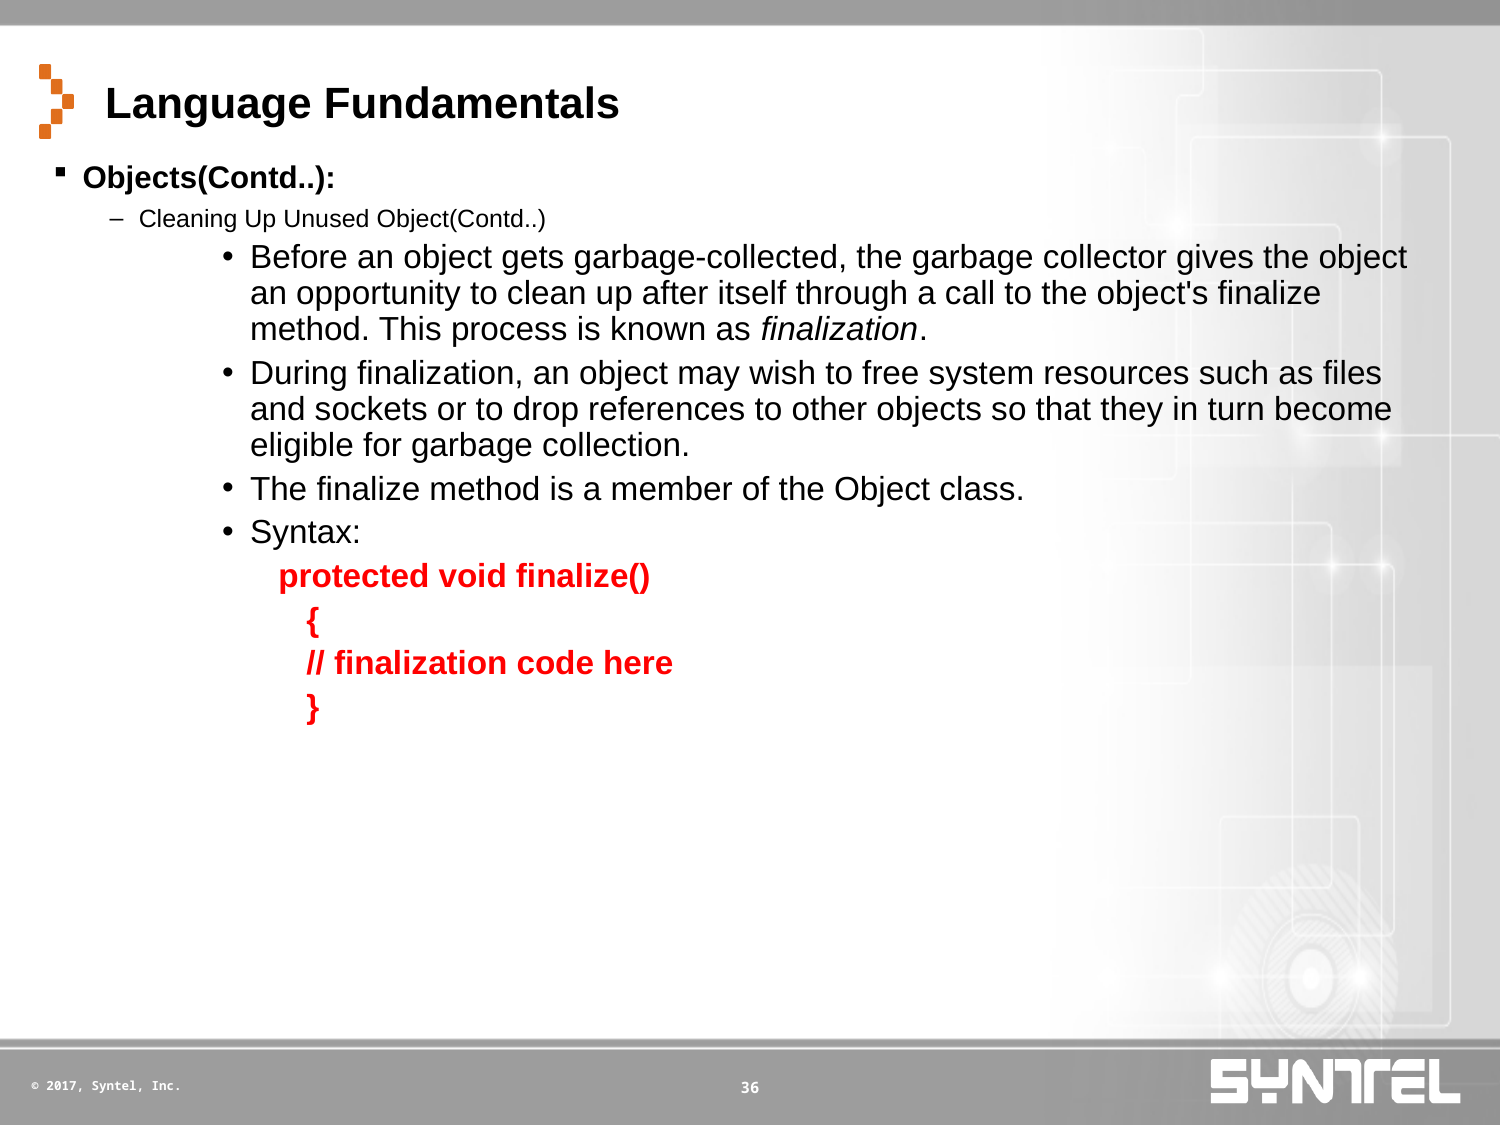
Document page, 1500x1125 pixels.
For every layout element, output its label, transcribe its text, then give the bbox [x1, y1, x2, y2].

picture [0, 0, 1500, 1125]
title Language Fundamentals [90, 43, 1462, 149]
list Objects(Contd..): Cleaning Up Unused Object(Contd..) Before an object gets garbage-collected, the garbage collector gives the object an opportunity to clean up after itself through a call to the object's finalize method. This process is known as finalization. During finalization, an object may wish to free system resources such as files and sockets or to drop references to other objects so that they in turn become eligible for garbage collection. The finalize method is a member of the Object class. Syntax: protected void finalize() { // finalization code here } [38, 149, 1462, 964]
